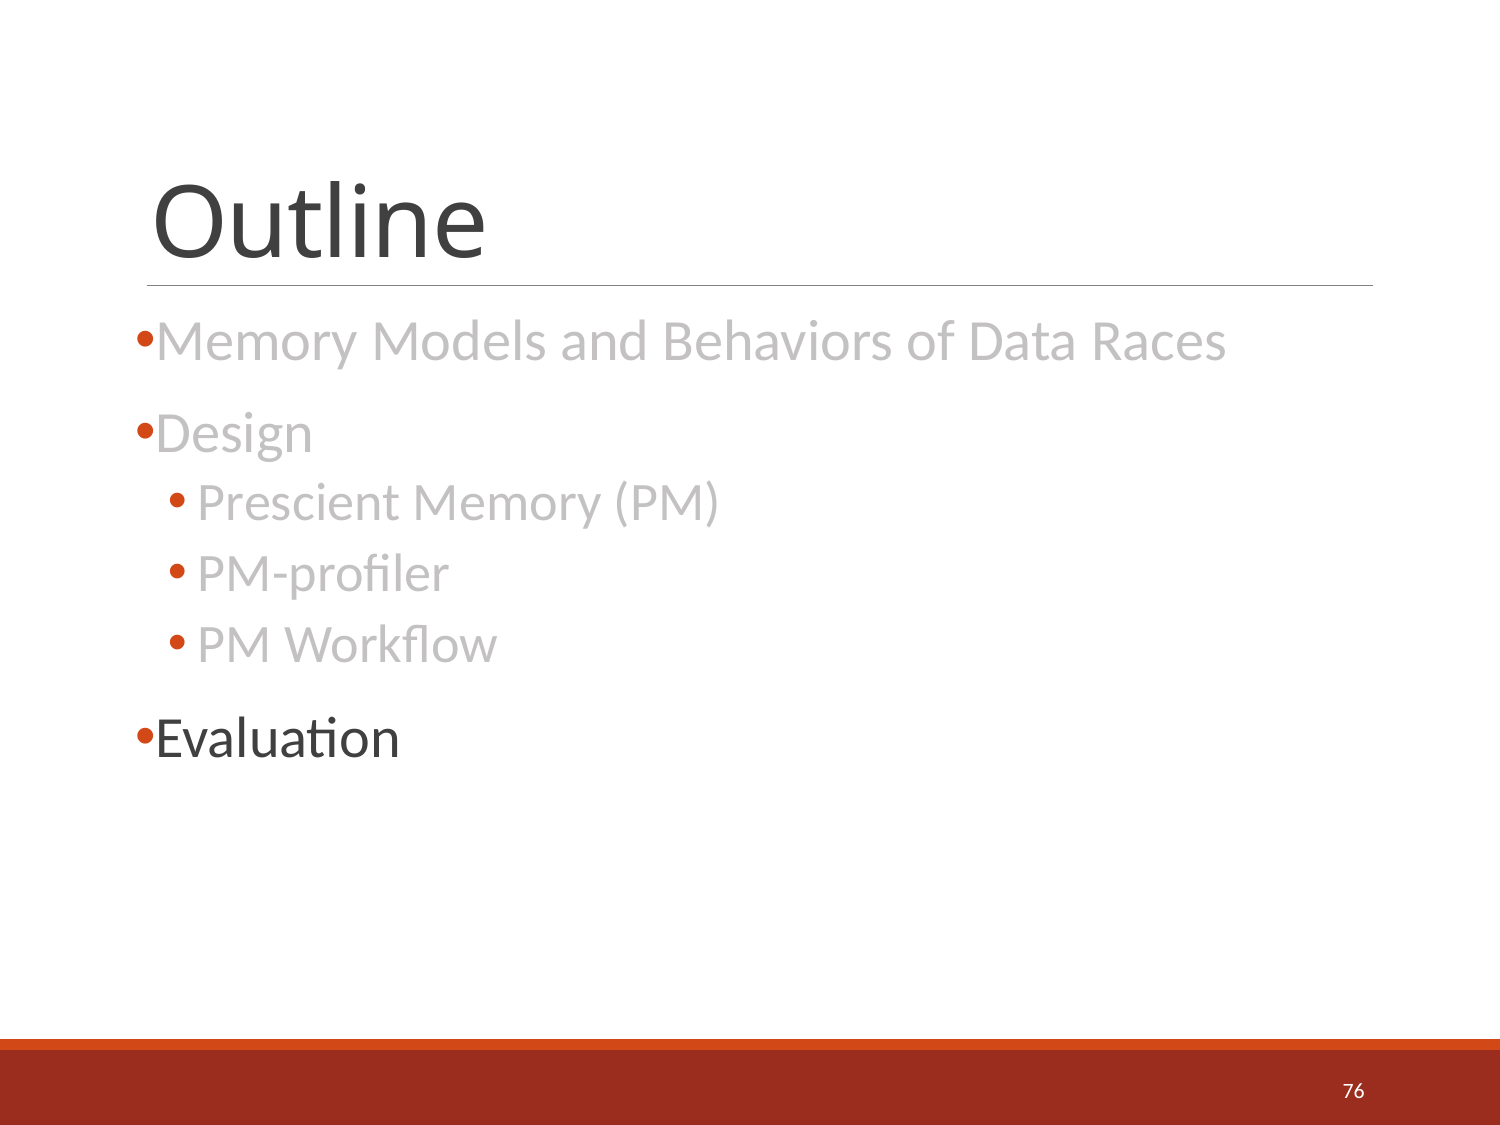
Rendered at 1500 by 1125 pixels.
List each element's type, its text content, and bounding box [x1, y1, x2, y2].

slide_number 76 [1218, 1059, 1380, 1120]
title Outline [135, 47, 1373, 285]
list Memory Models and Behaviors of Data Races Design Prescient Memory (PM) PM-profiler PM Workflow Evaluation [135, 302, 1373, 963]
